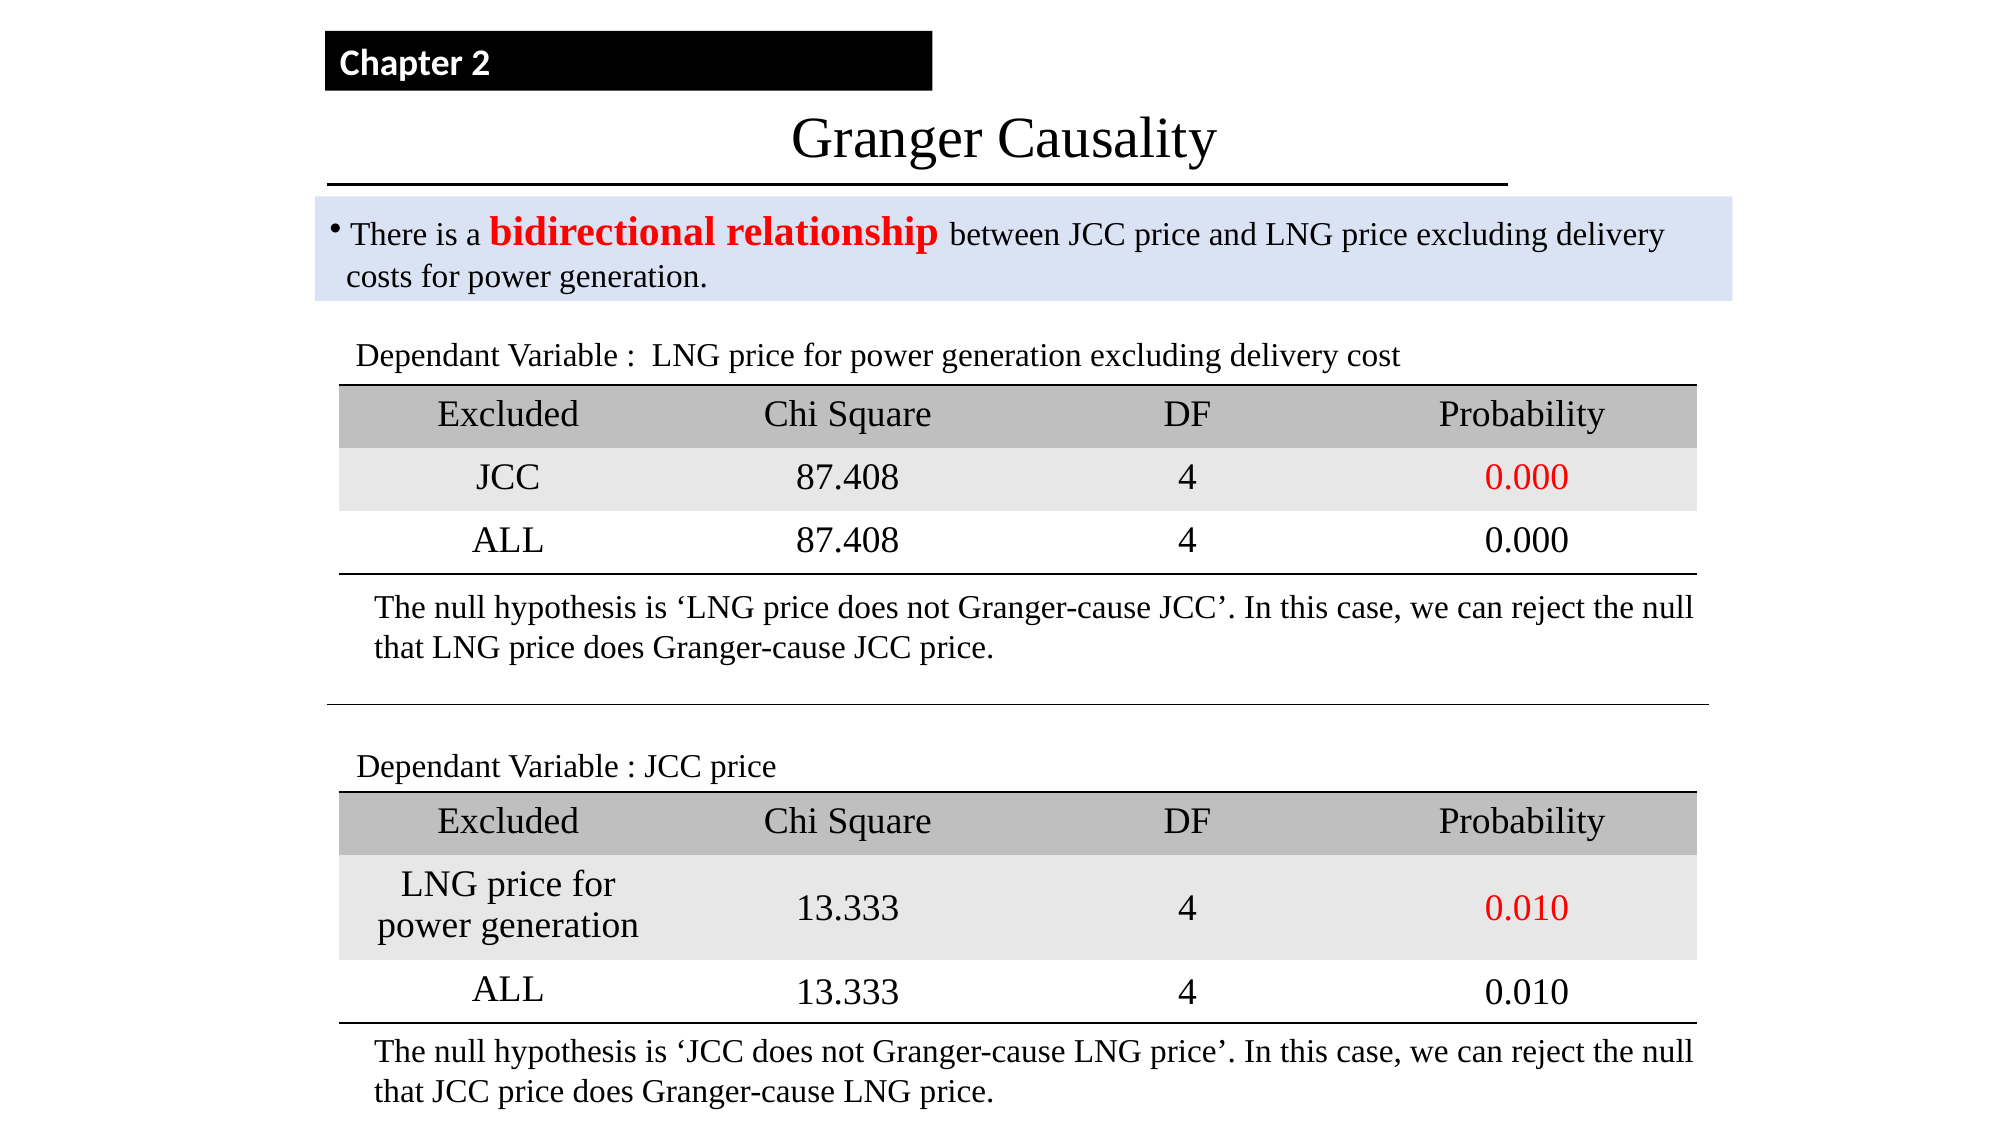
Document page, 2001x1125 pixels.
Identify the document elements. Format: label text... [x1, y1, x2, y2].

table_cell 4 [1018, 448, 1357, 511]
table_header DF [1018, 793, 1357, 855]
table_cell 0.010 [1357, 960, 1697, 1021]
table_cell ALL [339, 511, 678, 573]
table_header DF [1018, 386, 1357, 448]
text_box Dependant Variable : LNG price for power generation excluding delivery cost [340, 326, 1418, 381]
text_box The null hypothesis is ‘LNG price does not Granger-cause JCC’. In this case, we can reject the null that LNG price does Granger-cause JCC price. [359, 577, 1712, 673]
table_cell 87.408 [678, 511, 1018, 573]
text_box Dependant Variable : JCC price [341, 736, 801, 792]
table_header Probability [1357, 386, 1697, 448]
table_cell 4 [1018, 511, 1357, 573]
table_cell 4 [1018, 855, 1357, 960]
text_box Chapter 2 [325, 30, 933, 91]
table_header Excluded [339, 793, 678, 855]
table_header Probability [1357, 793, 1697, 855]
table_cell 0.000 [1357, 448, 1697, 511]
table_cell 0.010 [1357, 855, 1697, 960]
table_cell JCC [339, 448, 678, 511]
table_cell 13.333 [678, 960, 1018, 1021]
table_cell ALL [339, 960, 678, 1022]
table_cell 0.000 [1357, 511, 1697, 573]
text_box The null hypothesis is ‘JCC does not Granger-cause LNG price’. In this case, we can reject the null that JCC price does Granger-cause LNG price. [359, 1021, 1712, 1117]
table_cell 13.333 [678, 855, 1018, 960]
text_box There is a bidirectional relationship between JCC price and LNG price excluding delivery costs for power generation. [314, 196, 1733, 301]
table_cell LNG price for power generation [339, 855, 678, 960]
table_header Chi Square [678, 793, 1018, 855]
table_cell 4 [1018, 960, 1357, 1021]
table_header Excluded [339, 386, 678, 448]
text_box Granger Causality [249, 91, 1760, 186]
table_header Chi Square [678, 386, 1018, 448]
table_cell 87.408 [678, 448, 1018, 511]
